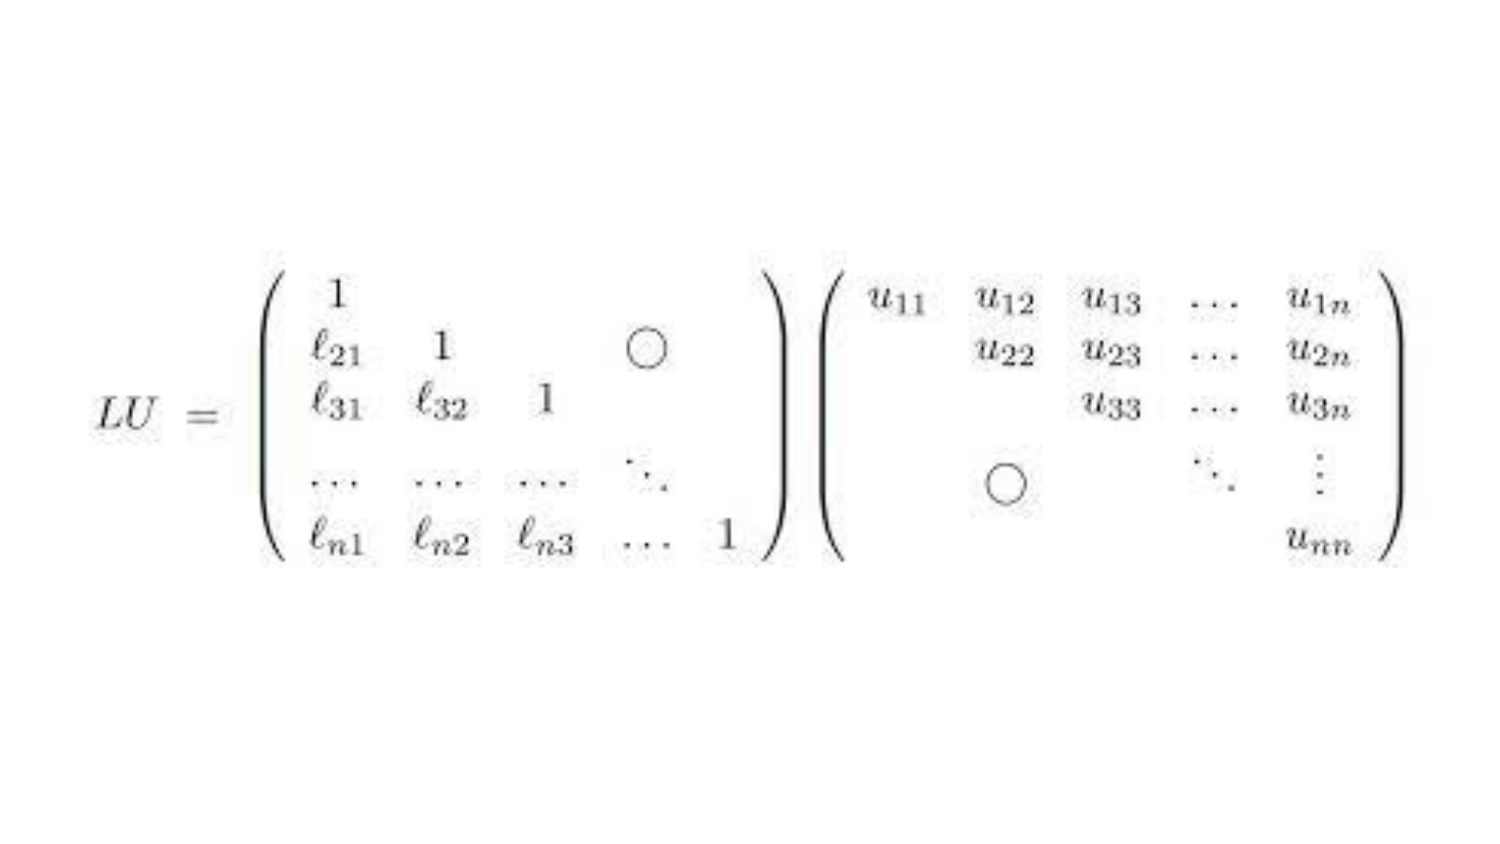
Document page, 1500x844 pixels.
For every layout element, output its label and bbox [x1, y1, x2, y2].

picture [66, 250, 1434, 593]
